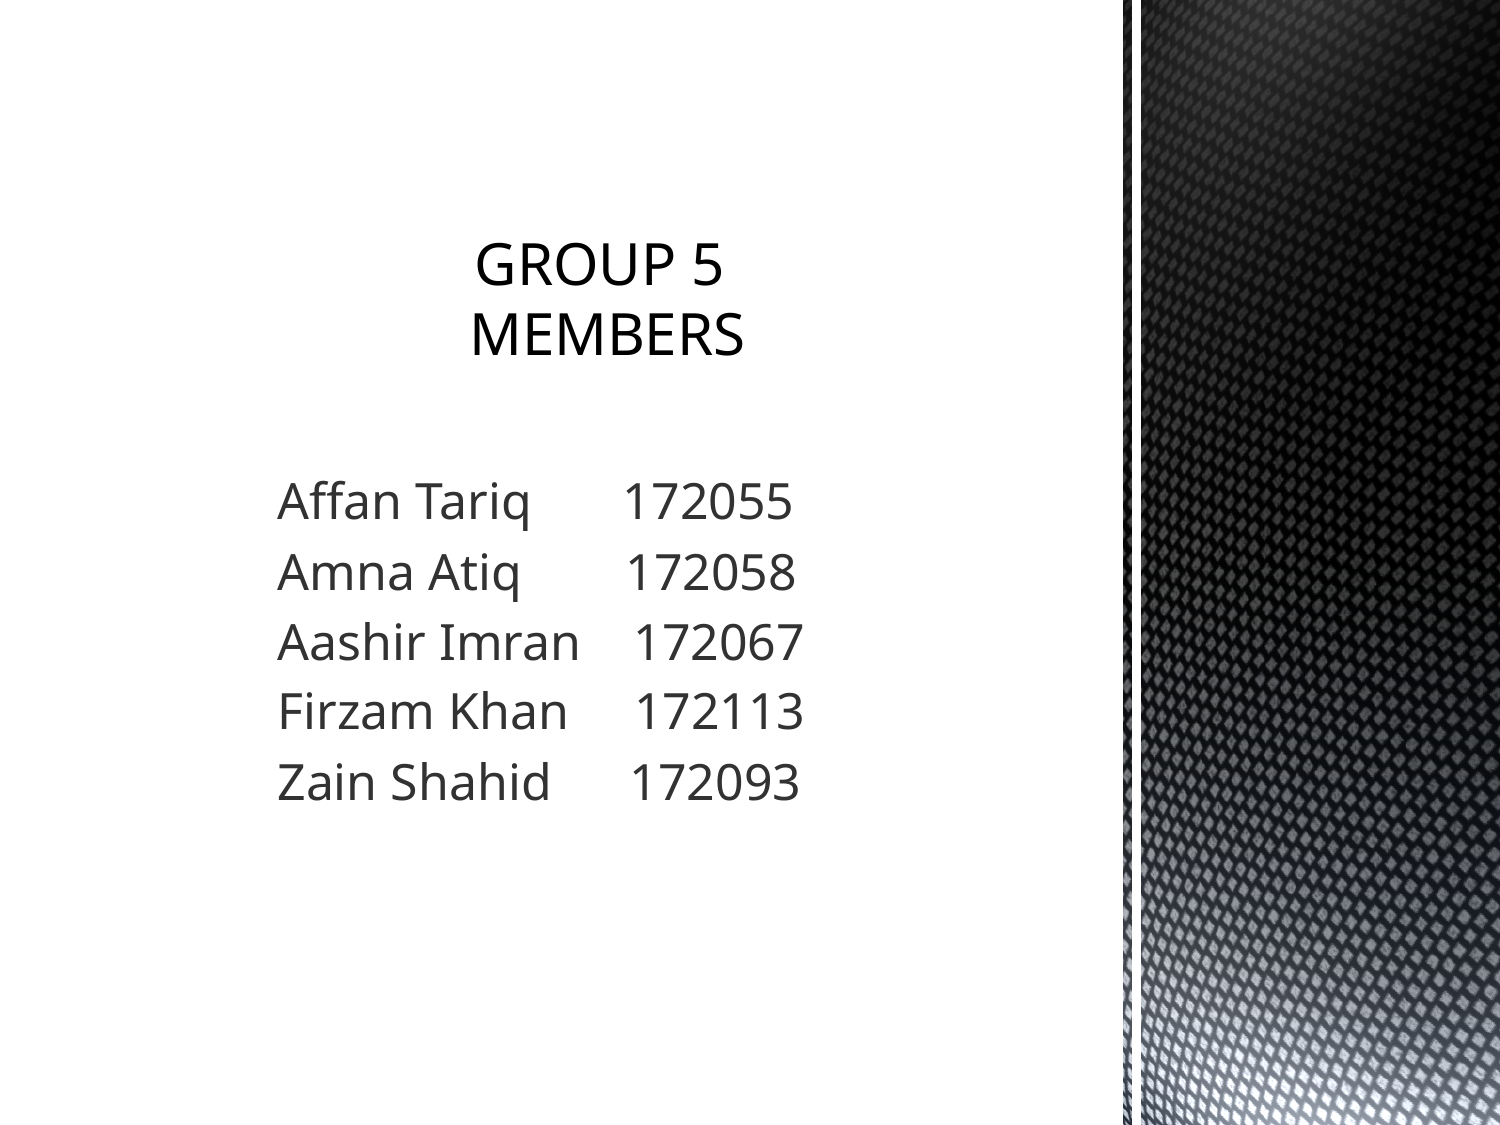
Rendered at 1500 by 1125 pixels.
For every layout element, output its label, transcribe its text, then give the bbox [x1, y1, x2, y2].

picture [1123, 0, 1500, 1125]
subtitle Affan Tariq 172055 Amna Atiq 172058 Aashir Imran 172067 Firzam Khan 172113 Zain Shahid 172093 [262, 462, 921, 913]
title GROUP 5 MEMBERS [275, 24, 925, 375]
